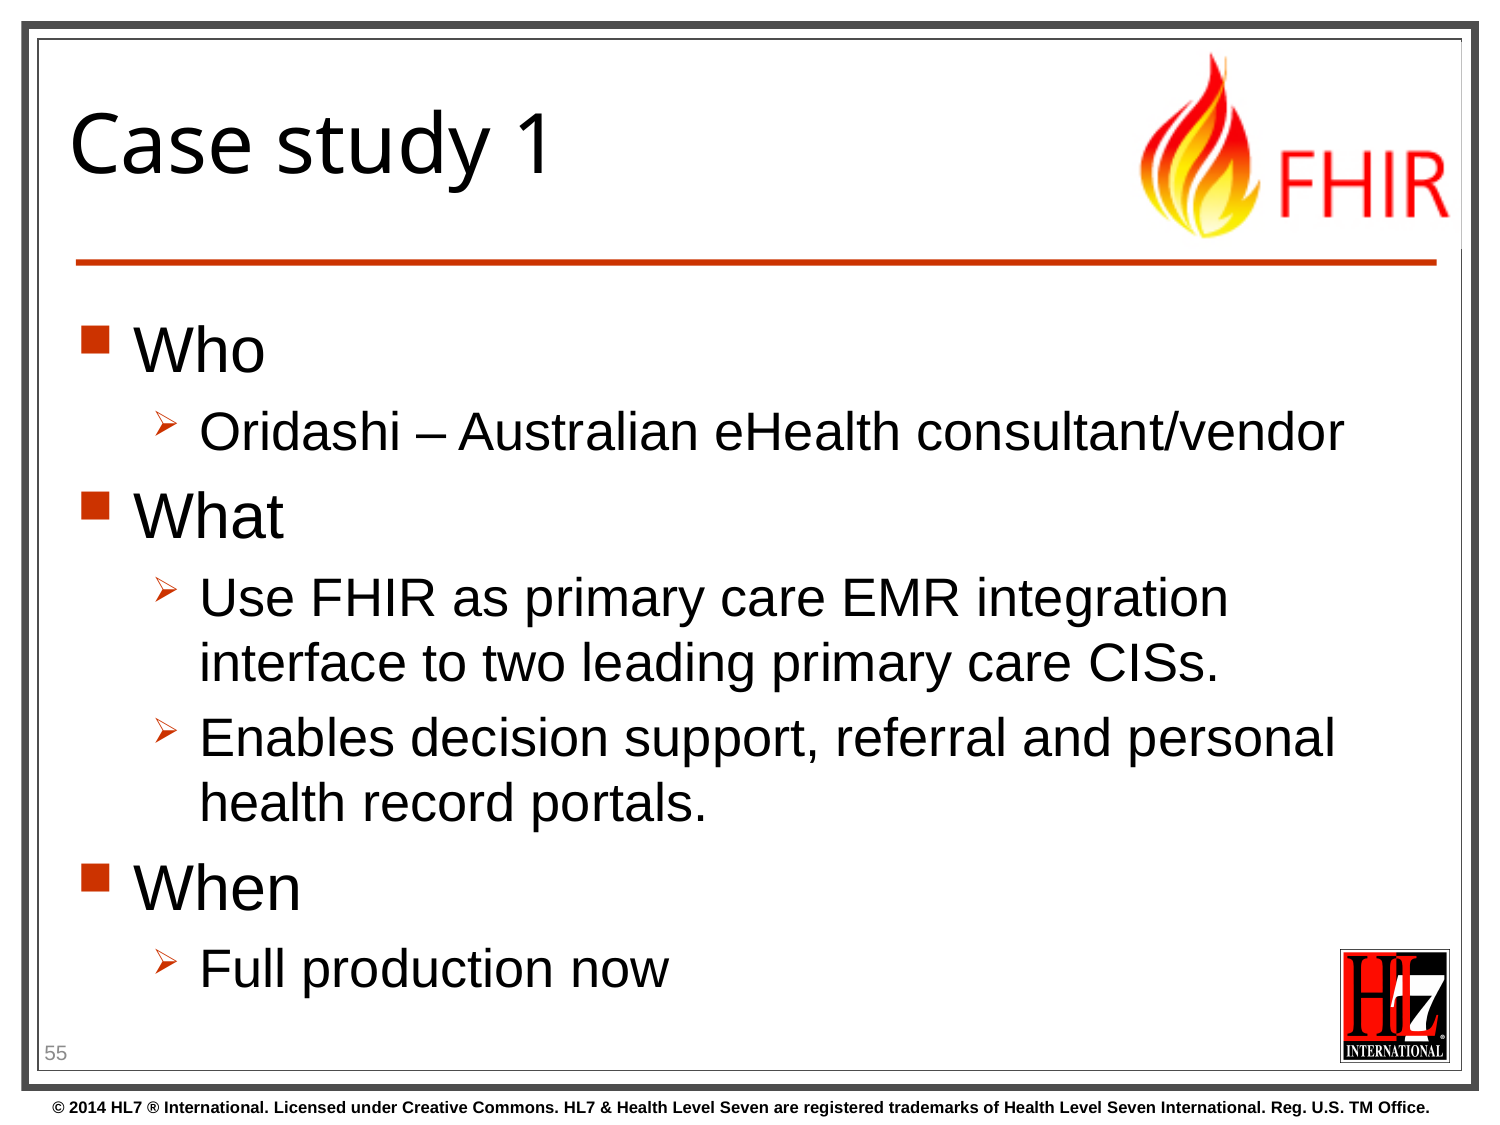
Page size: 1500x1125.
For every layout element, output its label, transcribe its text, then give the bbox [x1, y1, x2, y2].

slide_number 55 [29, 1034, 148, 1071]
picture [1340, 949, 1450, 1063]
picture [1128, 42, 1462, 249]
title Case study 1 [53, 54, 1128, 244]
list Who Oridashi – Australian eHealth consultant/vendor What Use FHIR as primary care EMR integration interface to two leading primary care CISs. Enables decision support, referral and personal health record portals. When Full production now [62, 299, 1438, 1035]
